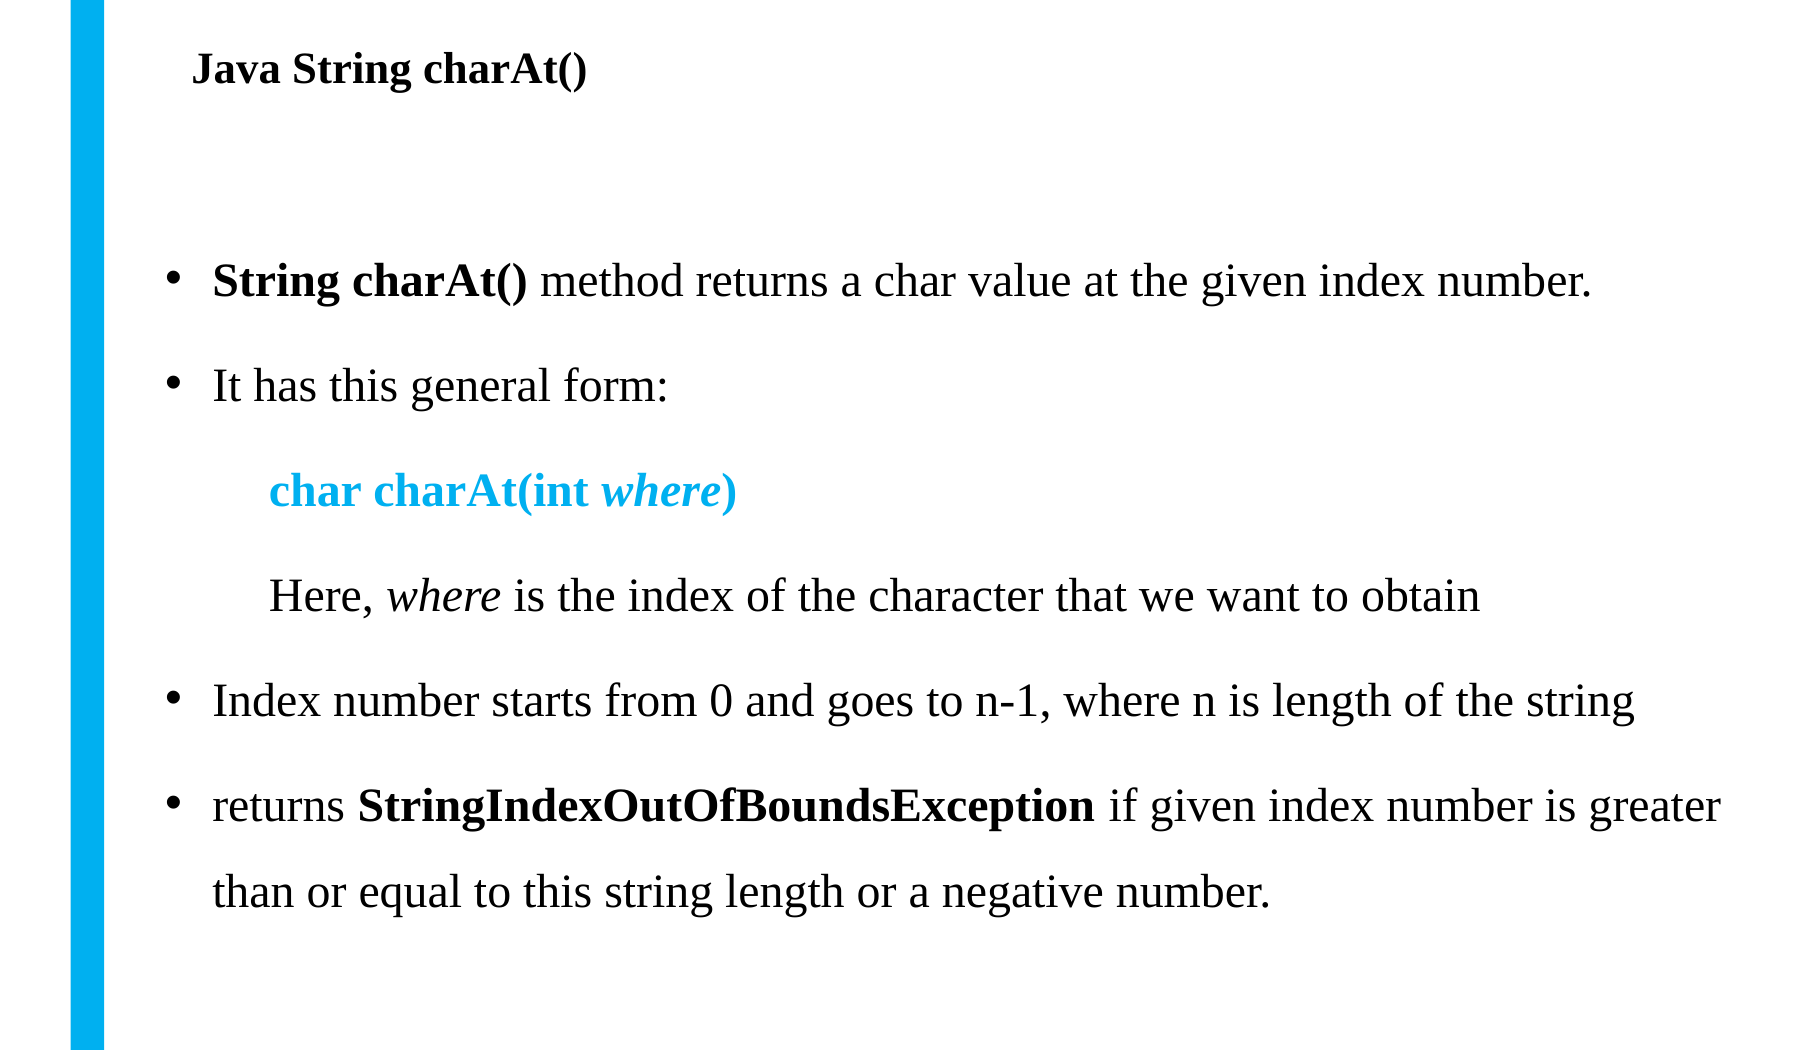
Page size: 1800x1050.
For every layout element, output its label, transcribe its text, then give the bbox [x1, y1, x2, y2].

list String charAt() method returns a char value at the given index number. It has this general form: char charAt(int where) Here, where is the index of the character that we want to obtain Index number starts from 0 and goes to n-1, where n is length of the string returns StringIndexOutOfBoundsException if given index number is greater than or equal to this string length or a negative number. [150, 212, 1738, 1019]
title Java String charAt() [176, 37, 1594, 143]
